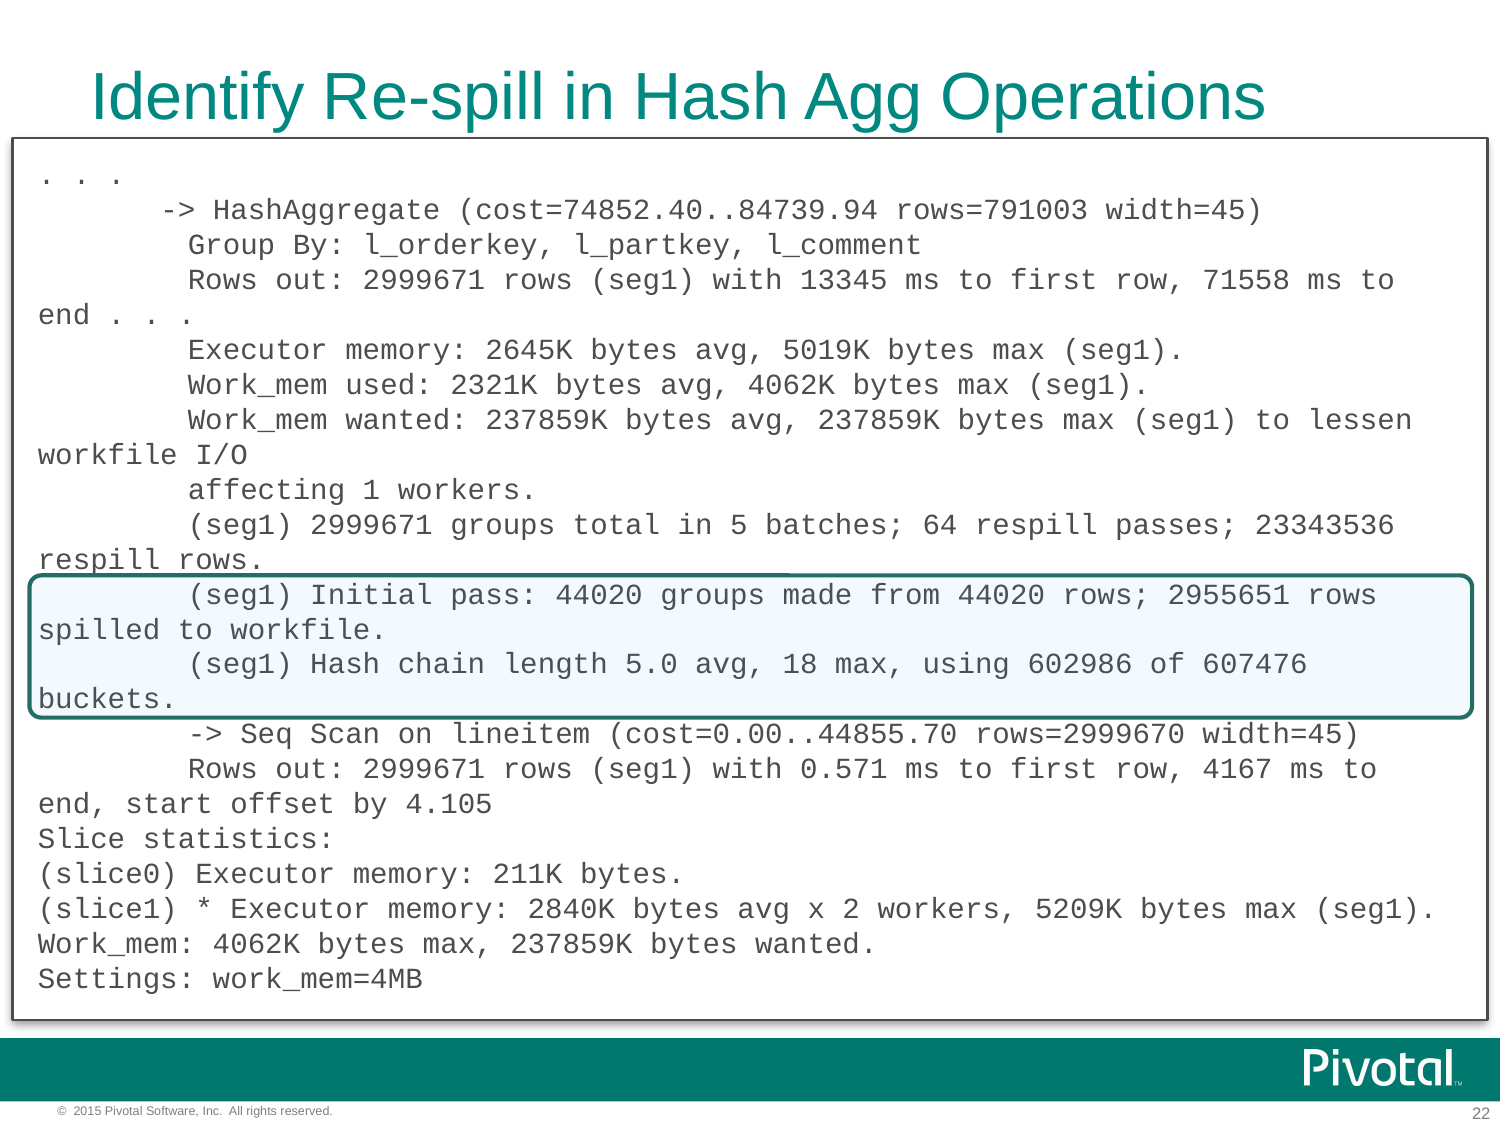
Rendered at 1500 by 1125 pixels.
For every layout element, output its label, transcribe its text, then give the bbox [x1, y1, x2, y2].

title Identify Re-spill in Hash Agg Operations [75, 45, 1425, 135]
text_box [12, 137, 1488, 1021]
picture [1304, 1049, 1462, 1086]
